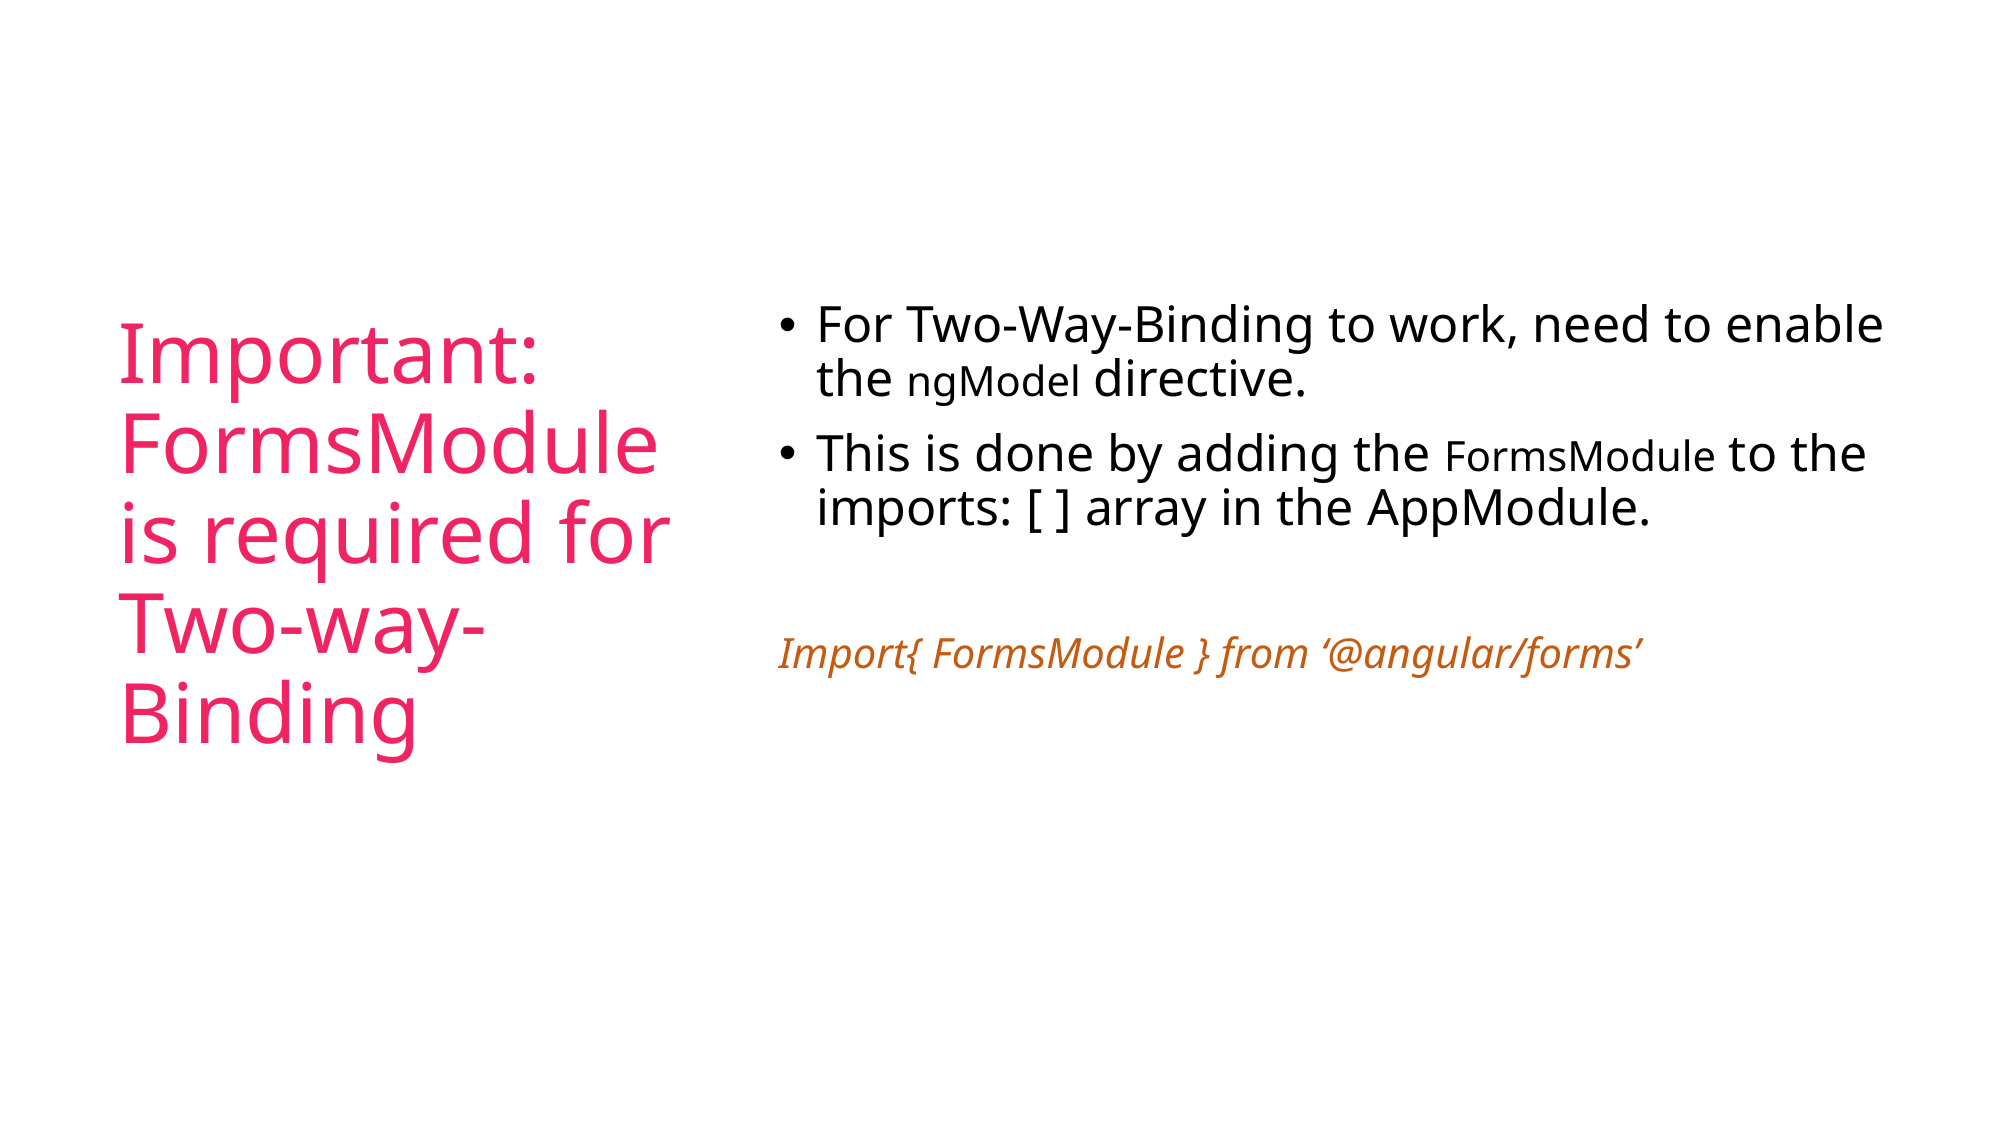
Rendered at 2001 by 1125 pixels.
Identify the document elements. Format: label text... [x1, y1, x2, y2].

title Important: FormsModule is required for Two-way-Binding [103, 59, 739, 1014]
list For Two-Way-Binding to work, need to enable the ngModel directive. This is done by adding the FormsModule to the imports: [ ] array in the AppModule. Import{ FormsModule } from ‘@angular/forms’ [763, 117, 1945, 1014]
